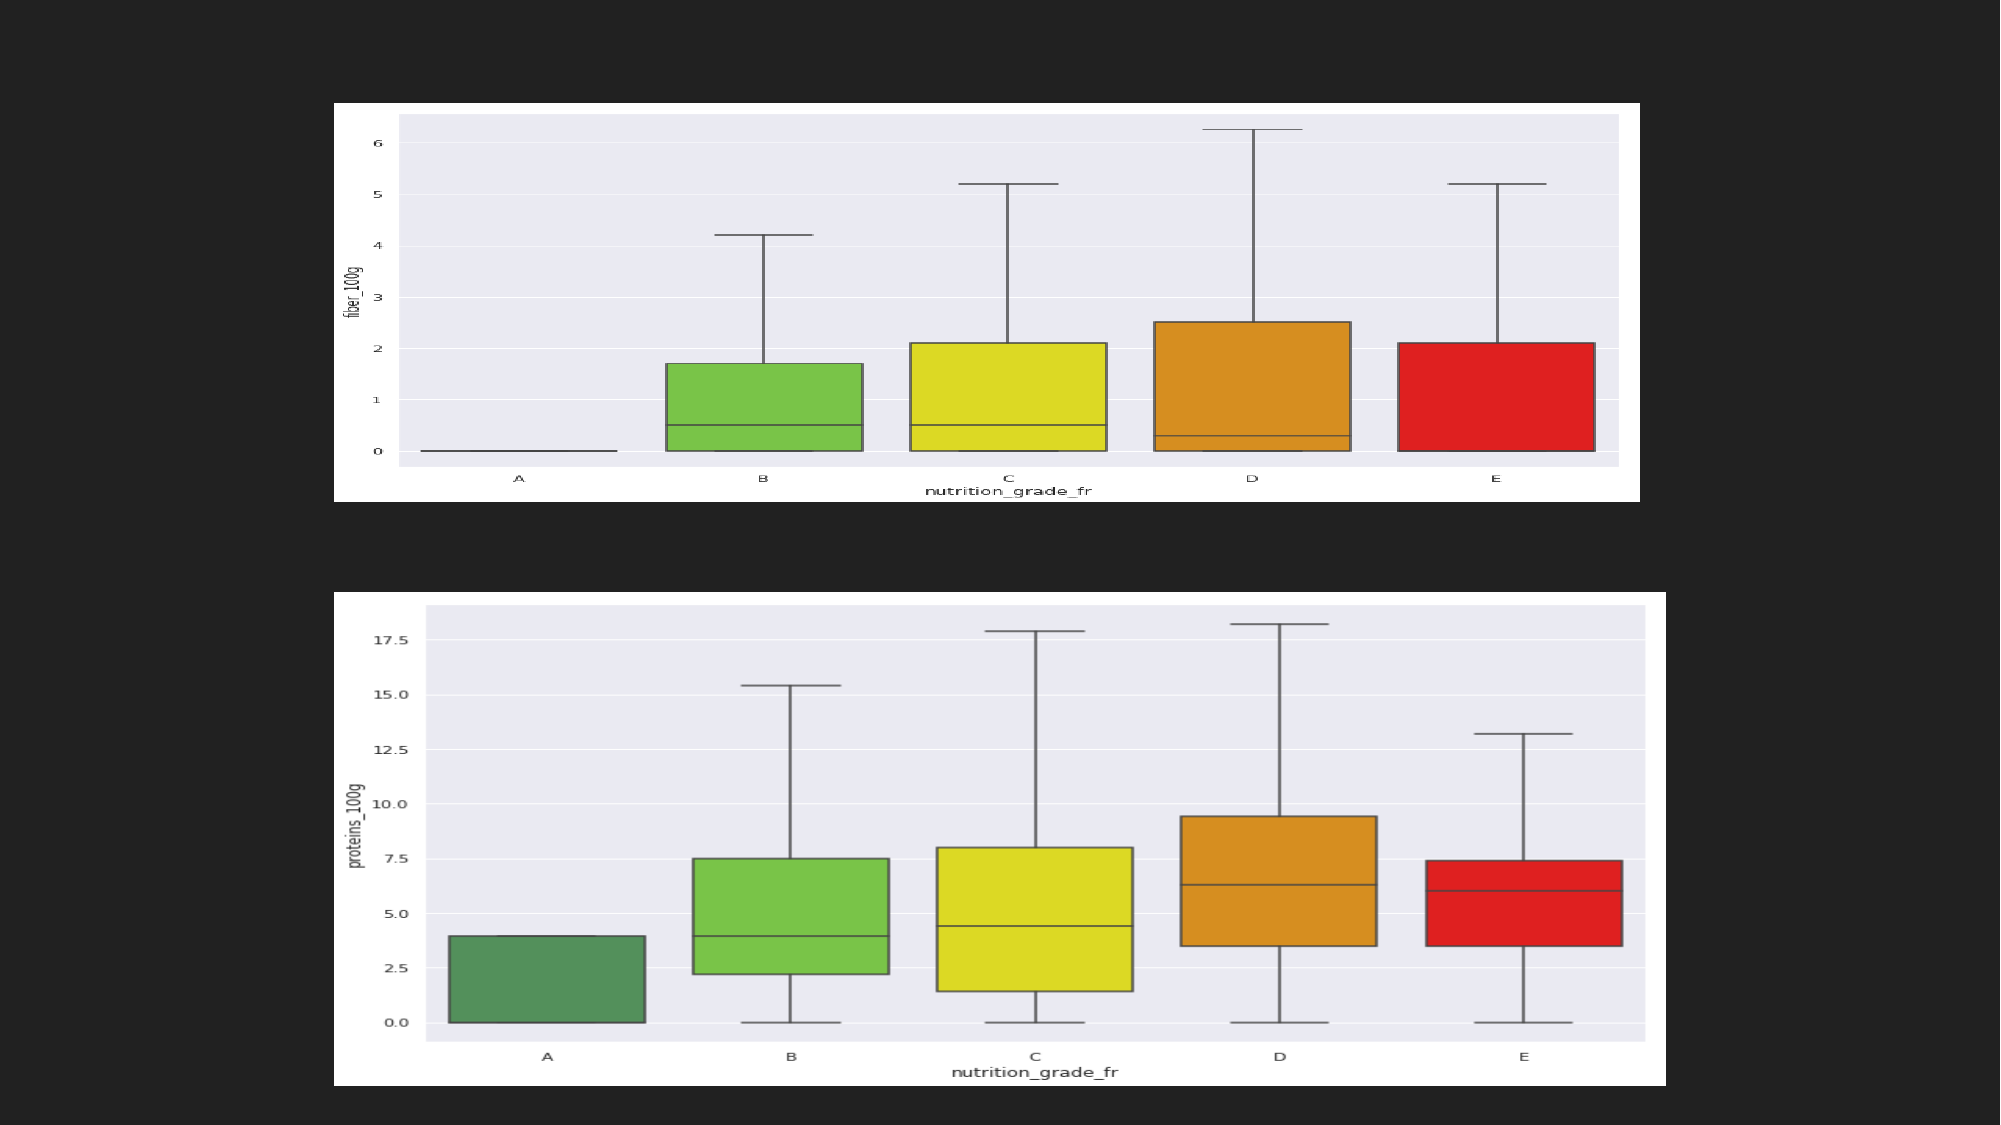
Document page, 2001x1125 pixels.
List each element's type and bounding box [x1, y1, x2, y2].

picture [334, 103, 1640, 503]
picture [334, 591, 1666, 1086]
